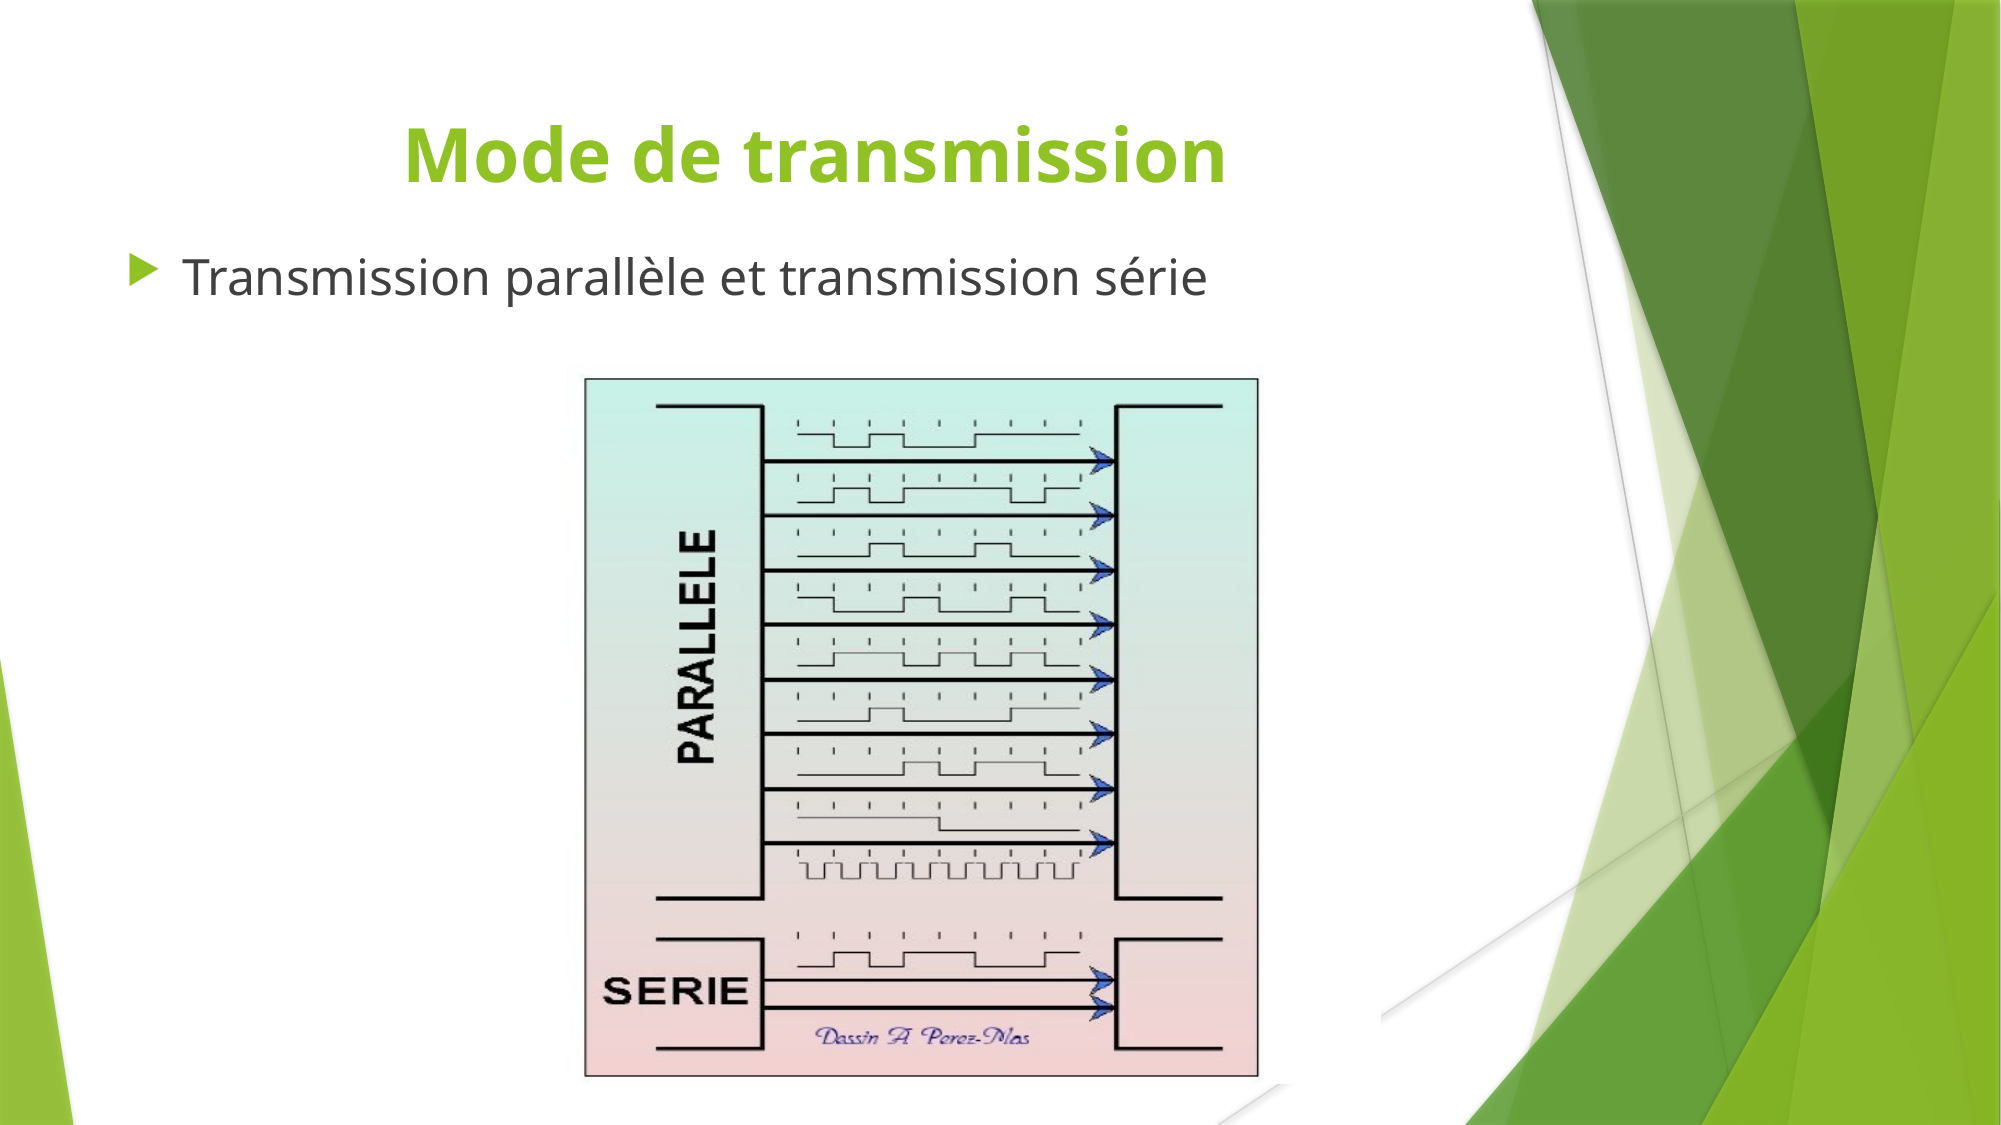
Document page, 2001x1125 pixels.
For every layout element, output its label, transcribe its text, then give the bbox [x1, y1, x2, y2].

text_box Transmission parallèle et transmission série [111, 237, 1643, 1040]
picture [480, 360, 1381, 1084]
text_box Mode de transmission [111, 99, 1522, 237]
